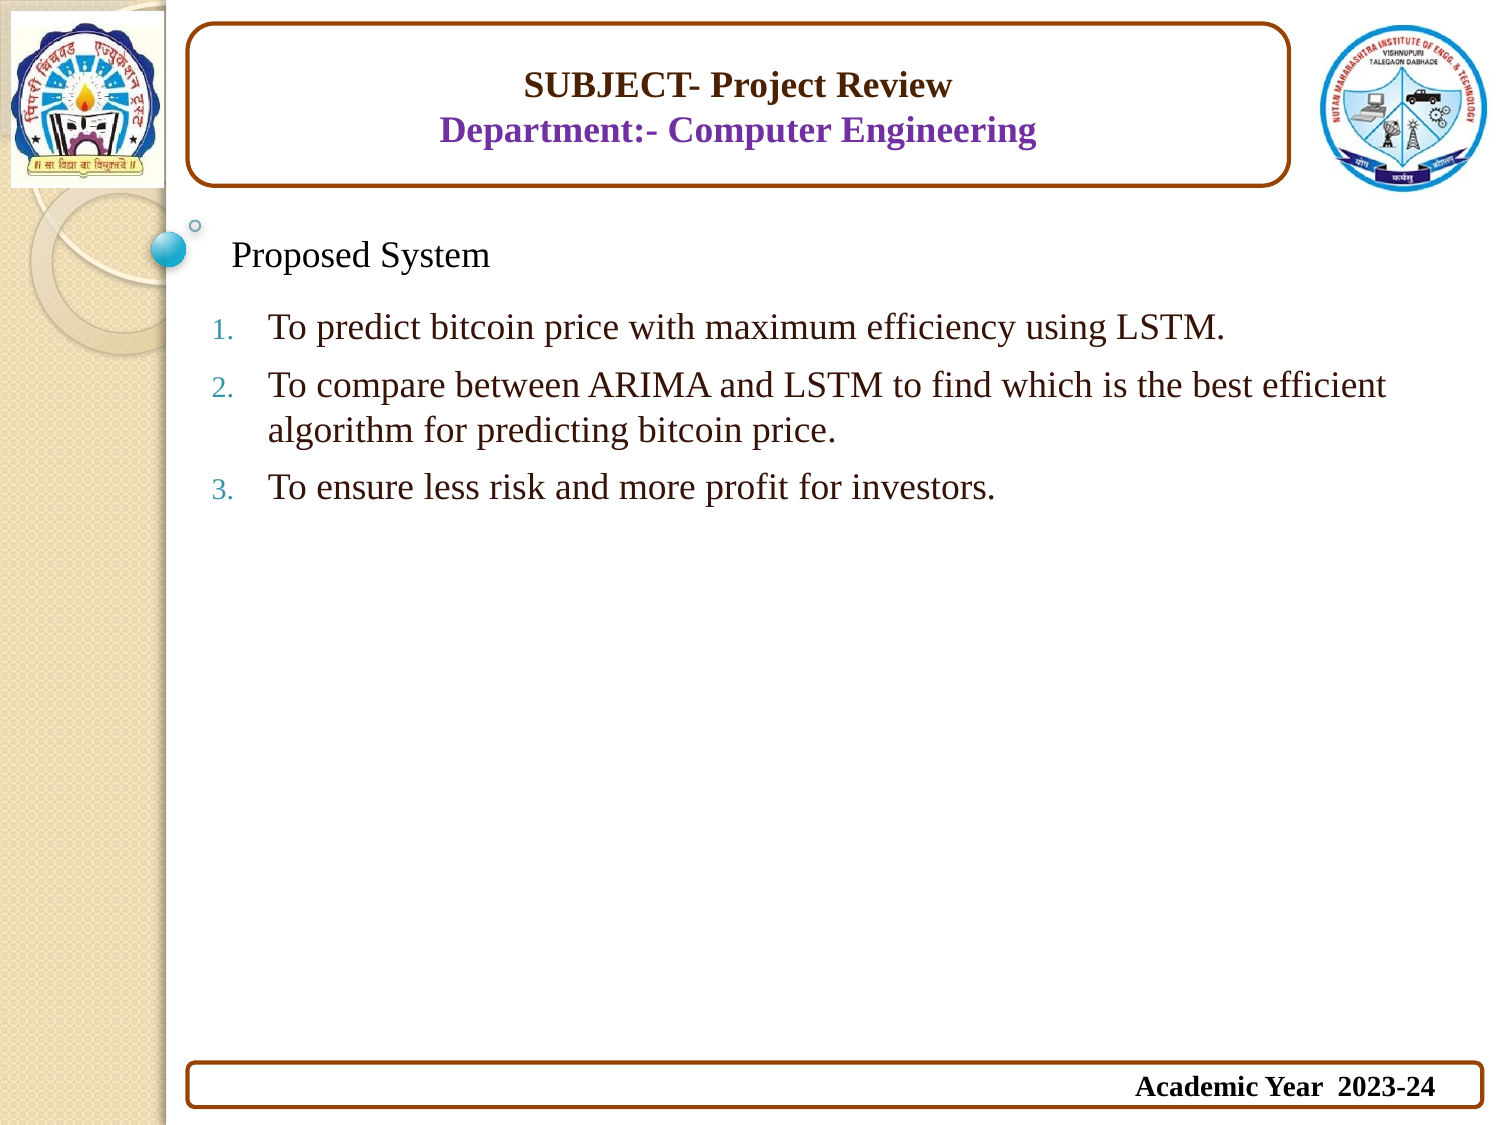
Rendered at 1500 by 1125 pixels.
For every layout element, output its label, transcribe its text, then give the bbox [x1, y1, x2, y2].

text_box SUBJECT- Project Review Department:- Computer Engineering [185, 21, 1292, 188]
text_box Proposed System [212, 222, 1447, 283]
picture [1306, 11, 1500, 206]
text_box [25, 0, 76, 8]
text_box Academic Year 2023-24 [185, 1060, 1485, 1110]
subtitle To predict bitcoin price with maximum efficiency using LSTM. To compare between ARIMA and LSTM to find which is the best efficient algorithm for predicting bitcoin price. To ensure less risk and more profit for investors. [192, 302, 1500, 1063]
picture [11, 11, 165, 188]
